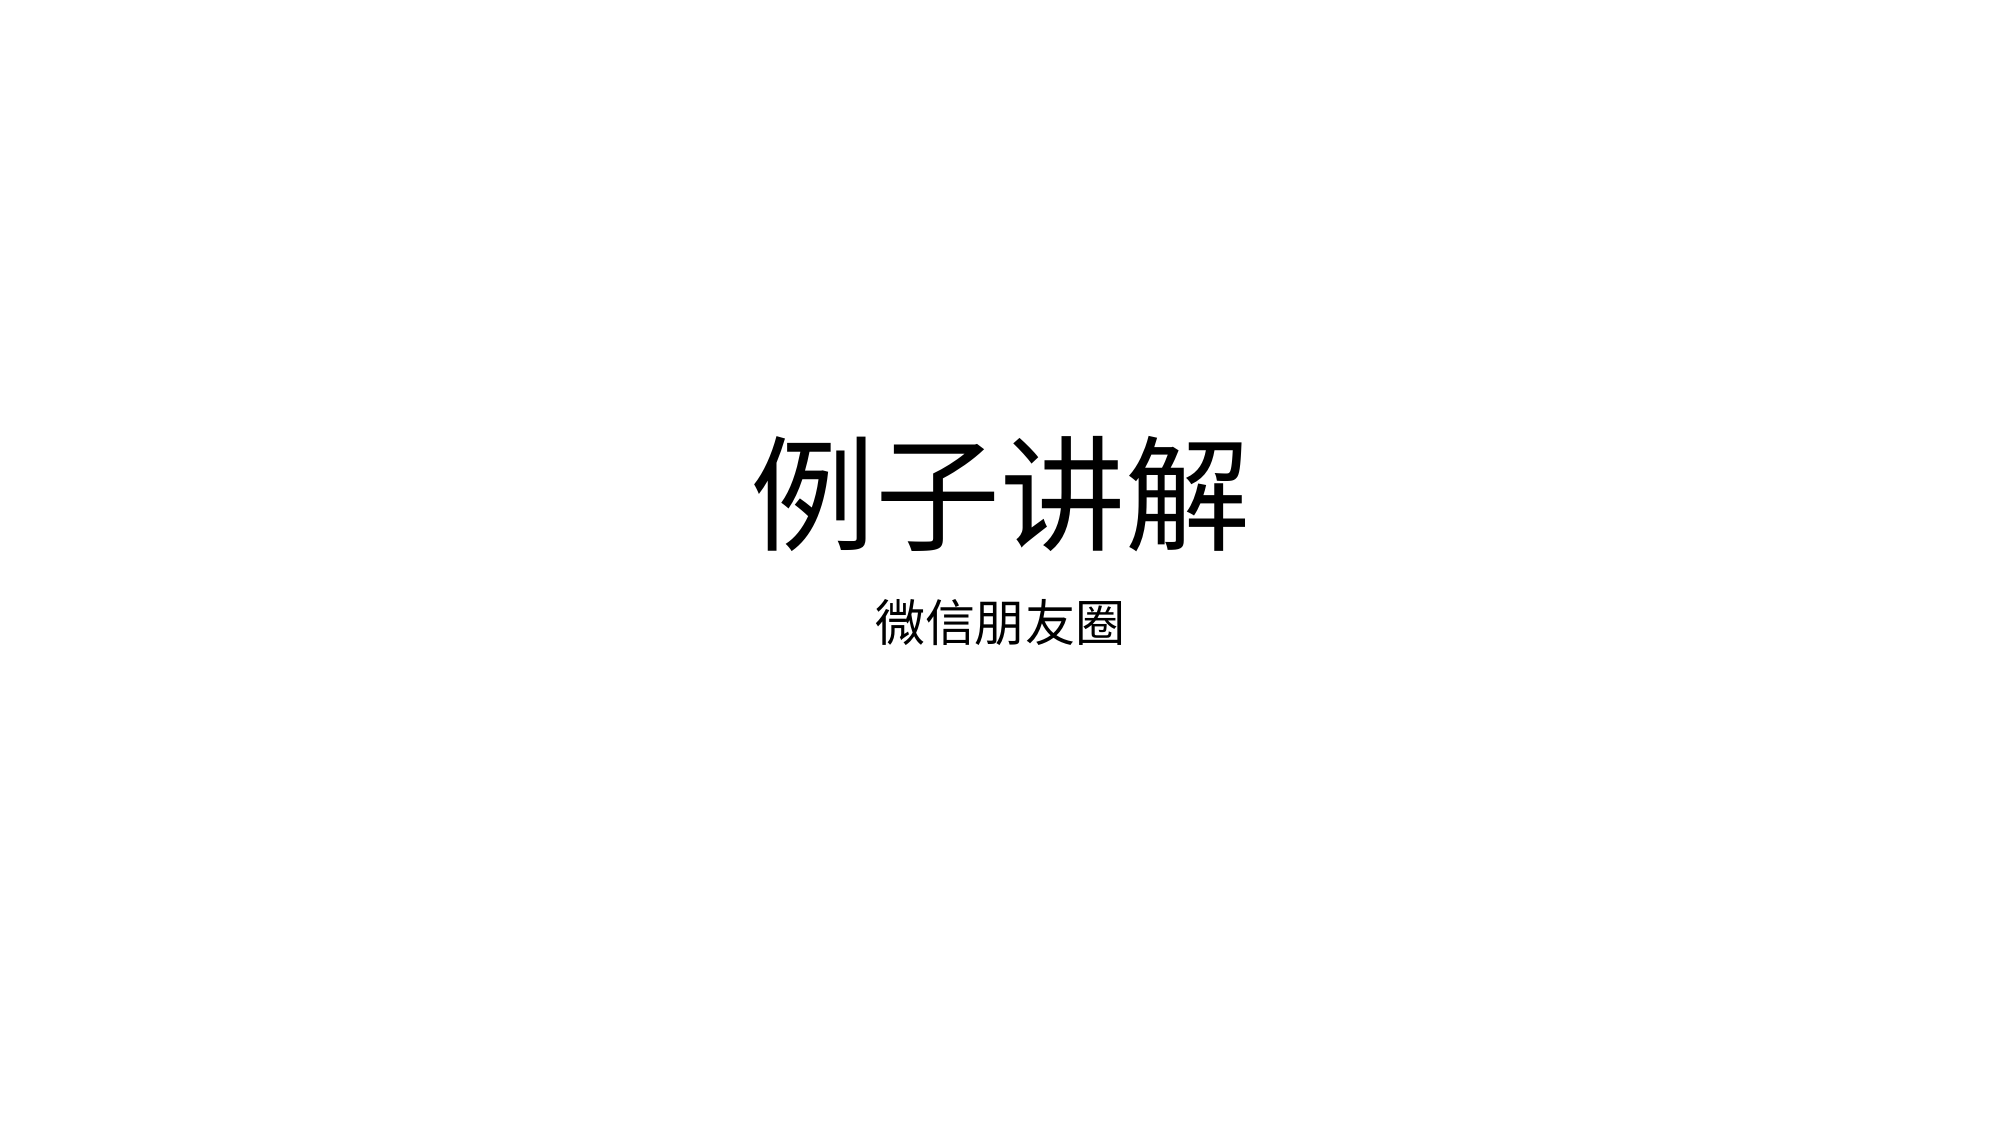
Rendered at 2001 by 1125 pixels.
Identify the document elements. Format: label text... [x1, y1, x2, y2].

title 例子讲解 [249, 184, 1750, 576]
subtitle 微信朋友圈 [249, 590, 1750, 863]
